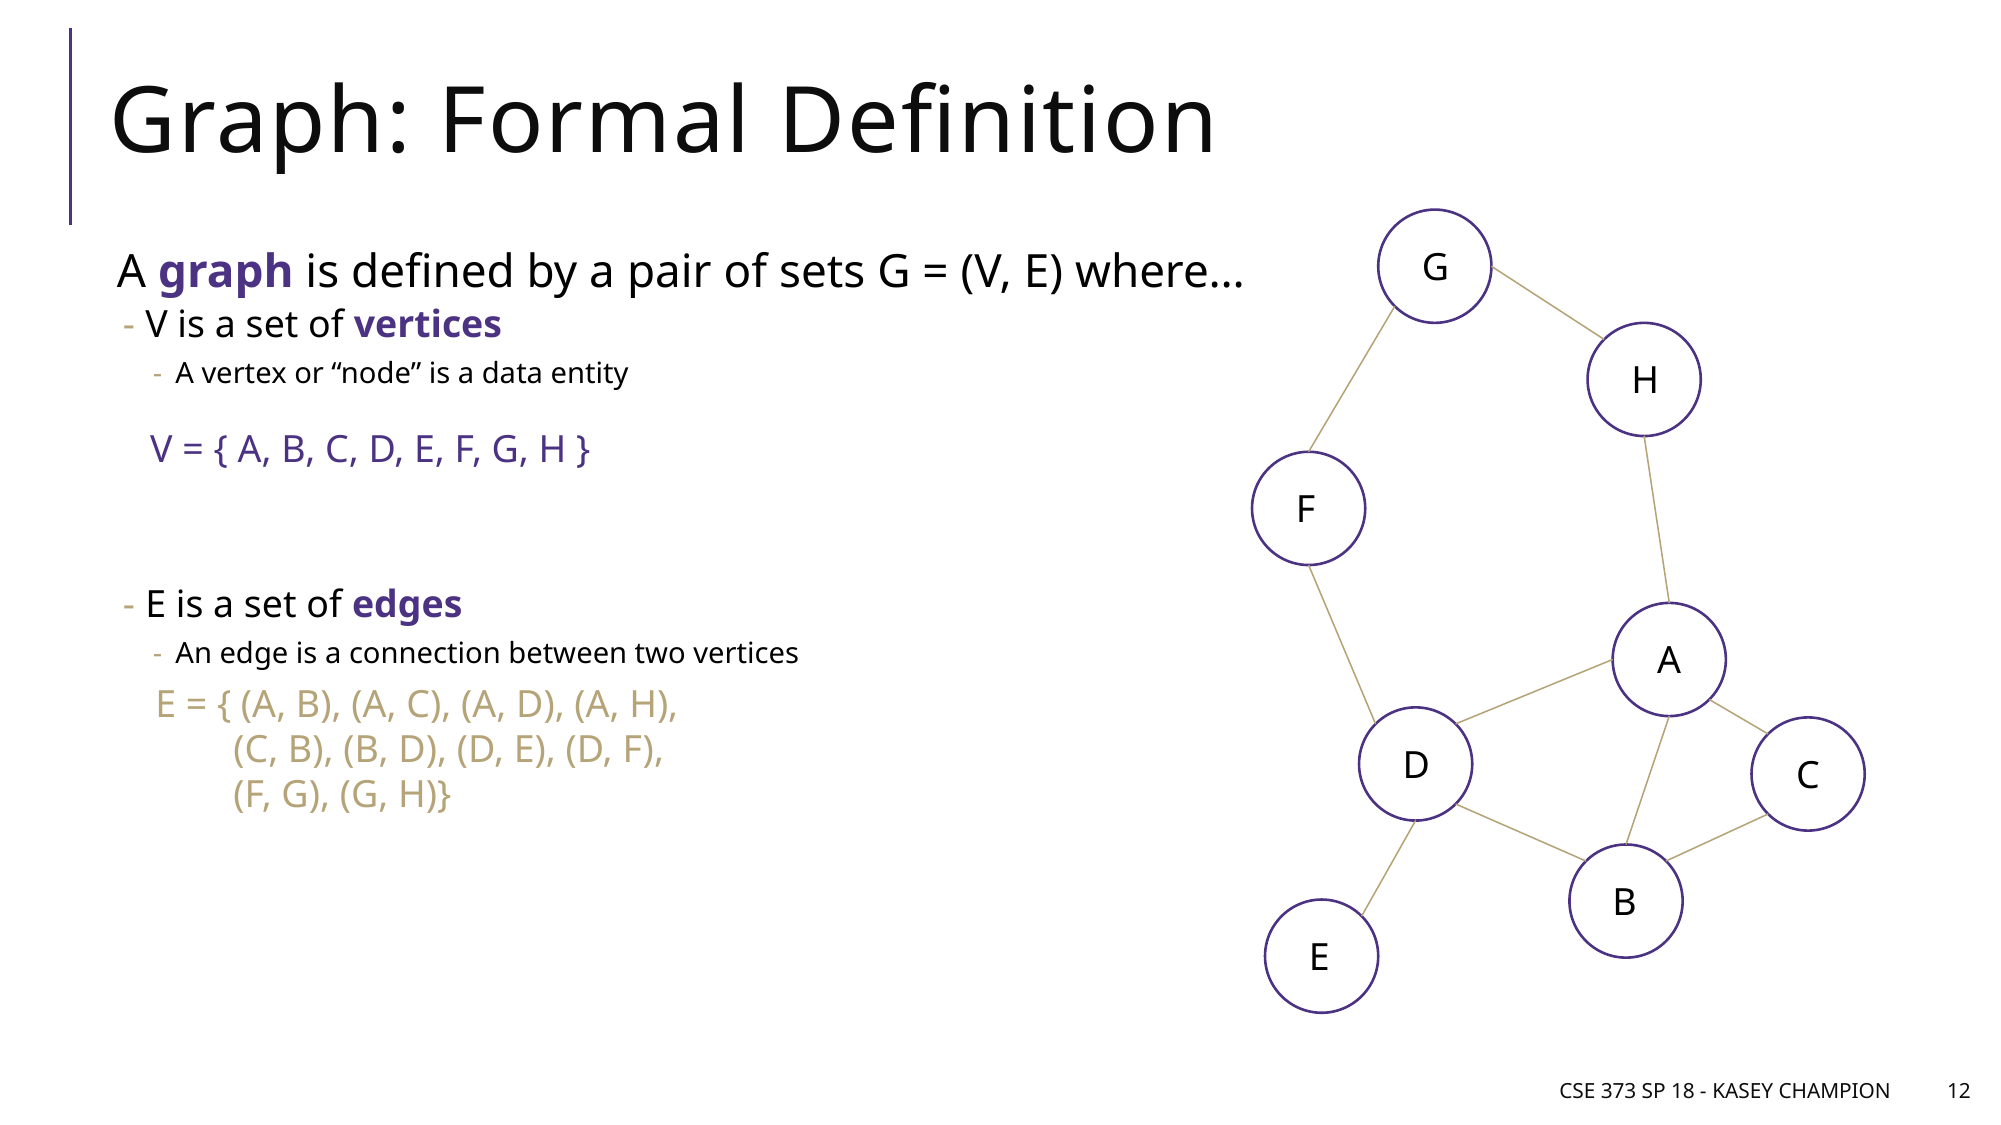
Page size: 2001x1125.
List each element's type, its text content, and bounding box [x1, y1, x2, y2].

text_box V = { A, B, C, D, E, F, G, H } [135, 417, 606, 478]
title Graph: Formal Definition [94, 43, 1930, 210]
slide_number 12 [1916, 1069, 1986, 1115]
text_box E = { (A, B), (A, C), (A, D), (A, H), (C, B), (B, D), (D, E), (D, F), (F, G), (G, H)} [140, 673, 704, 823]
list A graph is defined by a pair of sets G = (V, E) where… V is a set of vertices A vertex or “node” is a data entity E is a set of edges An edge is a connection between two vertices [94, 240, 1930, 1035]
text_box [1251, 209, 1865, 1013]
footer CSE 373 SP 18 - Kasey Champion [937, 1069, 1906, 1115]
